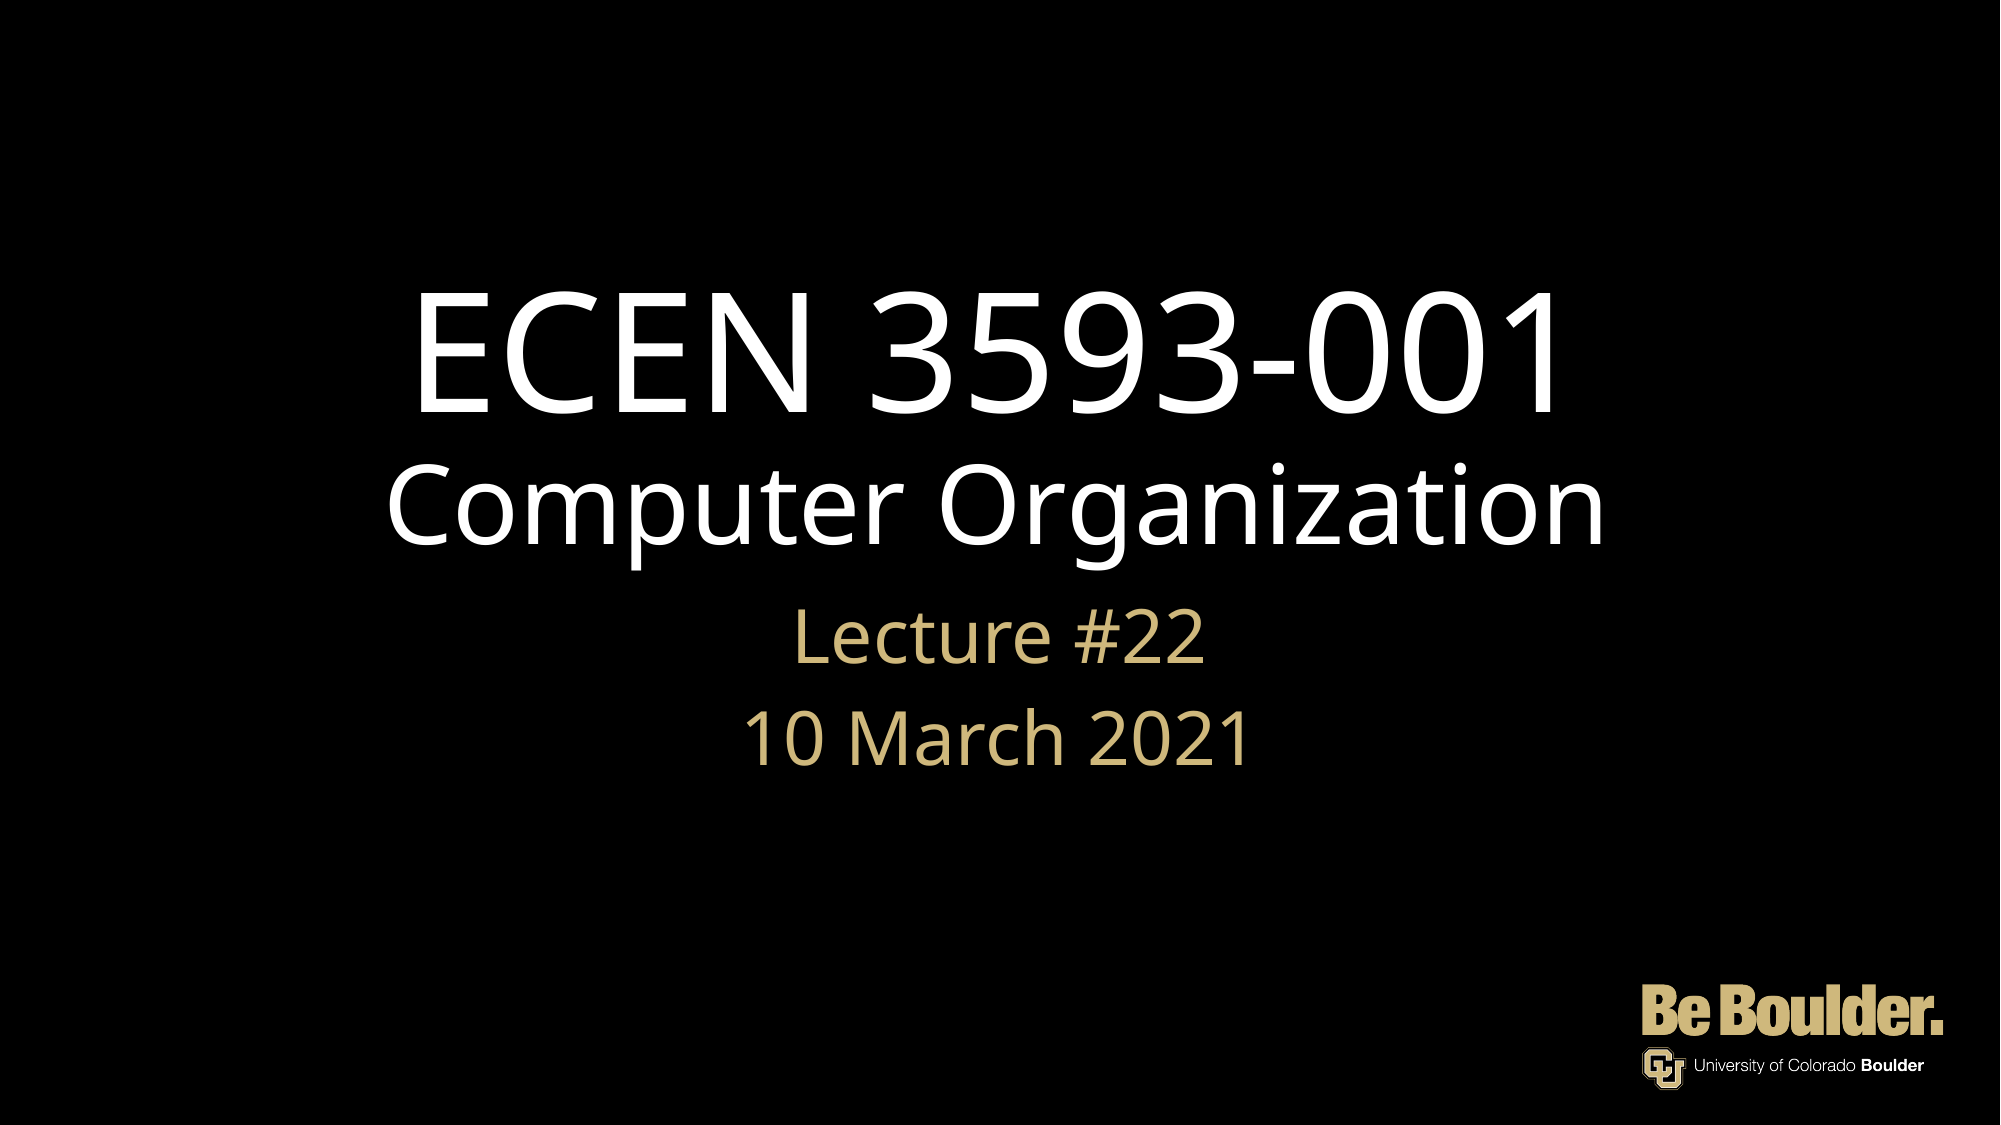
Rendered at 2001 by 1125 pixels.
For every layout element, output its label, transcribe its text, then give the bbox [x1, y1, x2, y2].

subtitle Lecture #22 10 March 2021 [249, 590, 1750, 863]
picture [1623, 980, 1962, 1094]
title ECEN 3593-001 Computer Organization [32, 184, 1962, 576]
